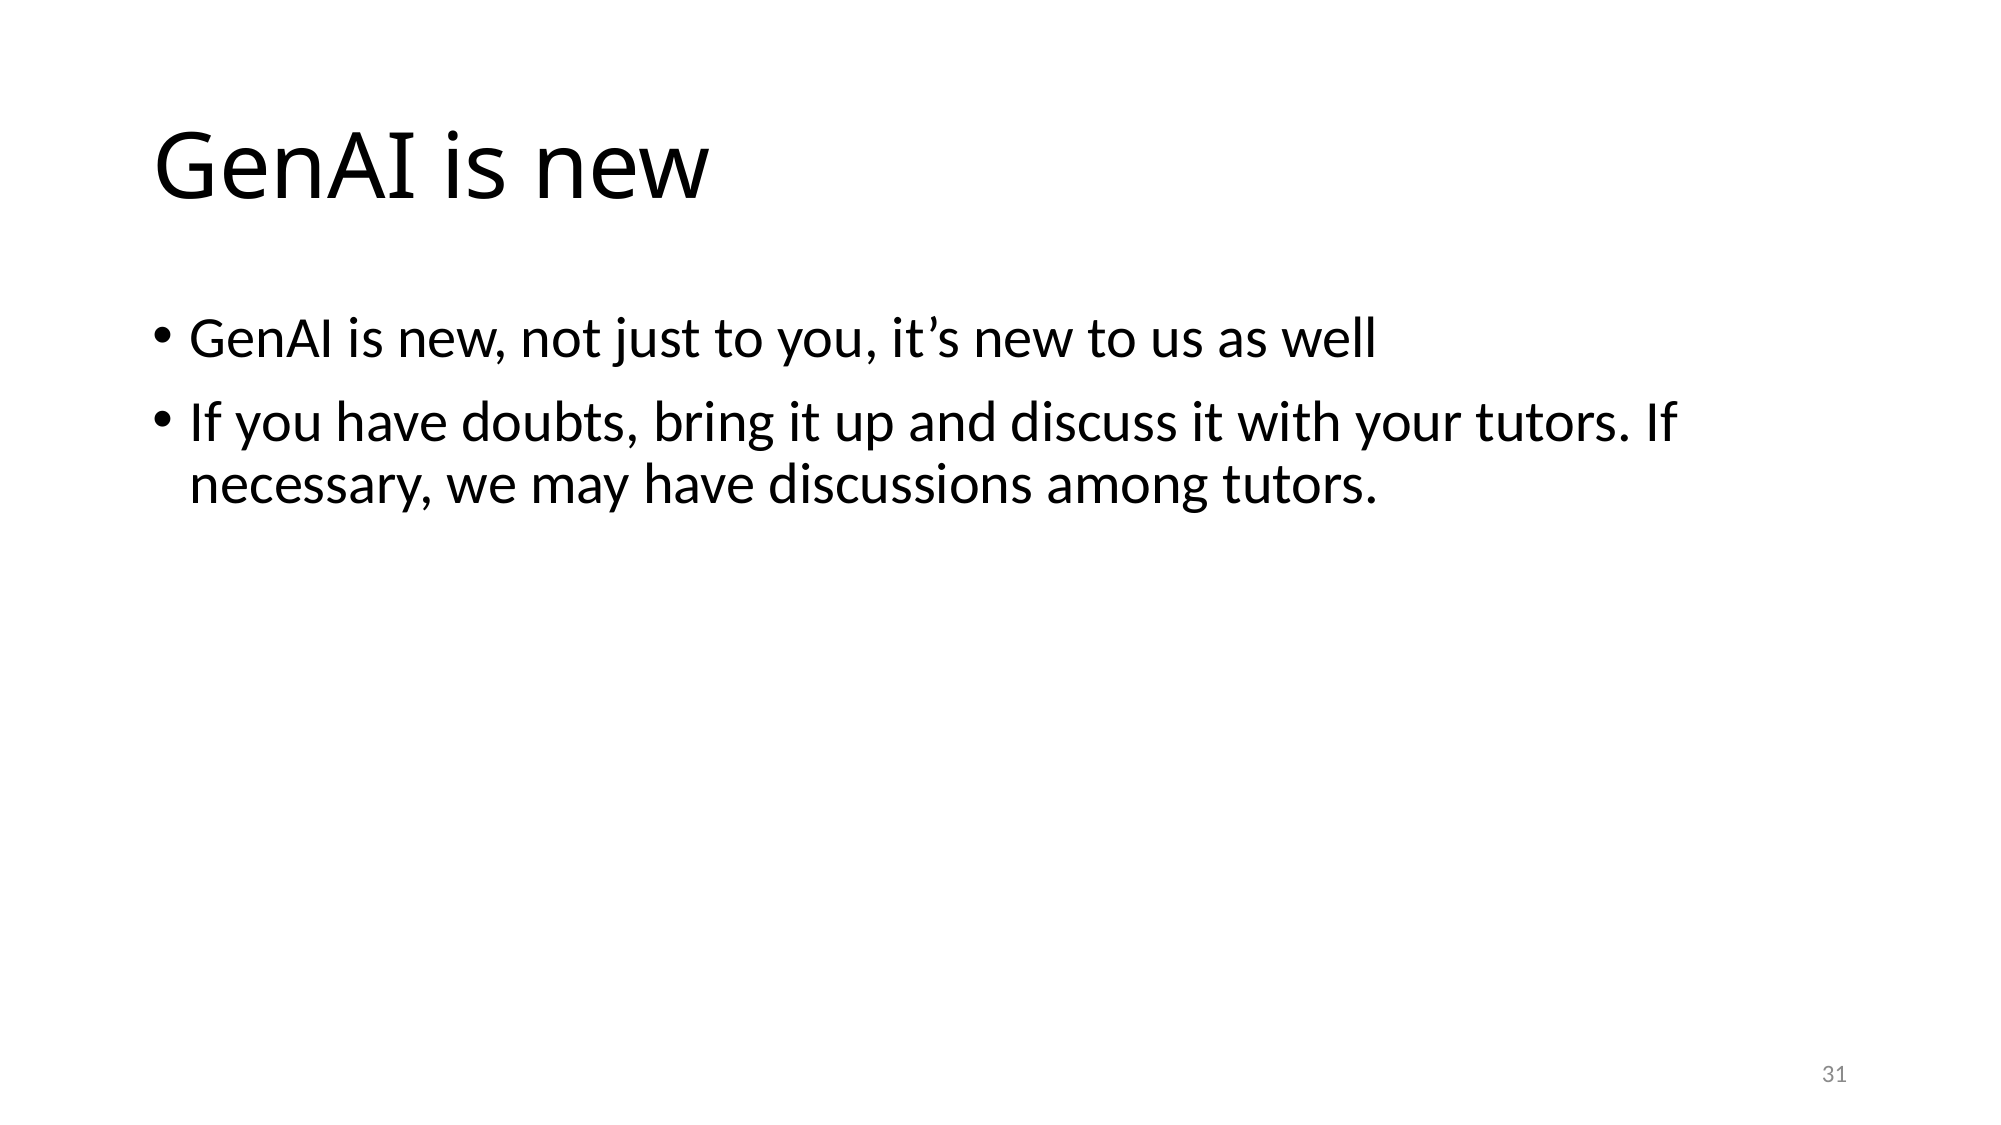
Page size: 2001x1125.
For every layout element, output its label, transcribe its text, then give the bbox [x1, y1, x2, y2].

list GenAI is new, not just to you, it’s new to us as well If you have doubts, bring it up and discuss it with your tutors. If necessary, we may have discussions among tutors. [137, 299, 1863, 1014]
title GenAI is new [137, 59, 1863, 278]
slide_number 31 [1412, 1042, 1863, 1103]
